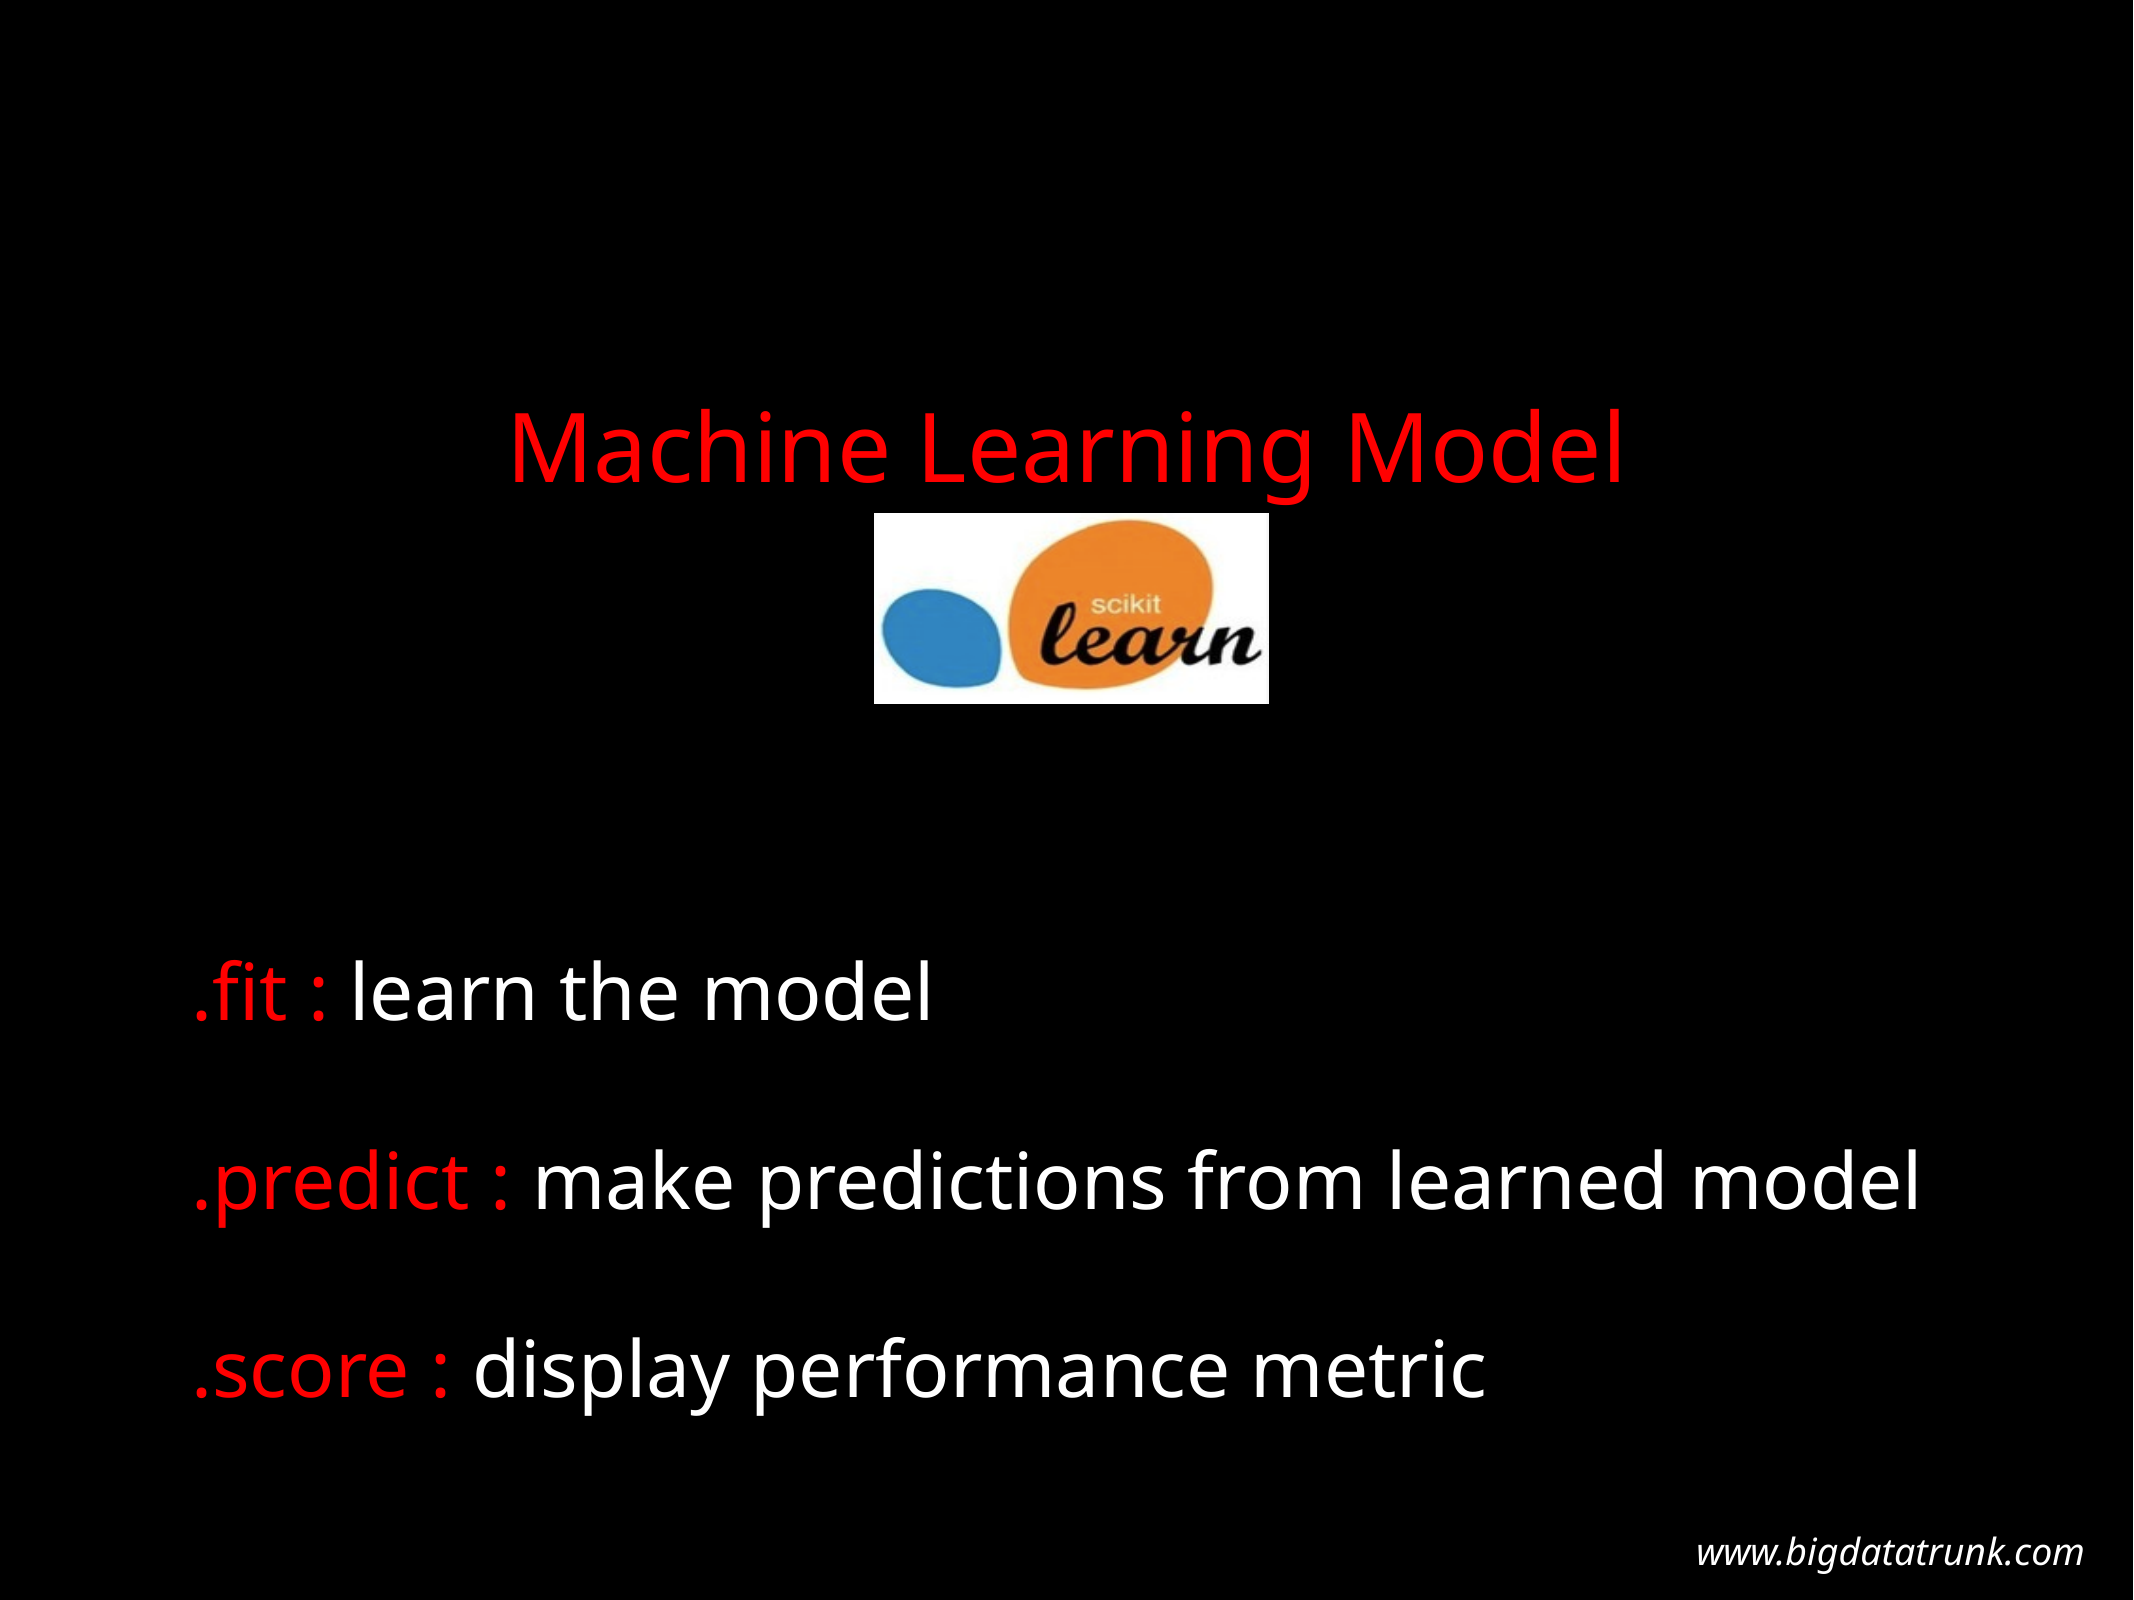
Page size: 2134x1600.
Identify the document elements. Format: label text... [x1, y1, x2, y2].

text_box Machine Learning Model [208, 257, 1925, 514]
picture [874, 513, 1269, 705]
text_box .fit : learn the model .predict : make predictions from learned model .score : display performance metric [183, 835, 1951, 1444]
